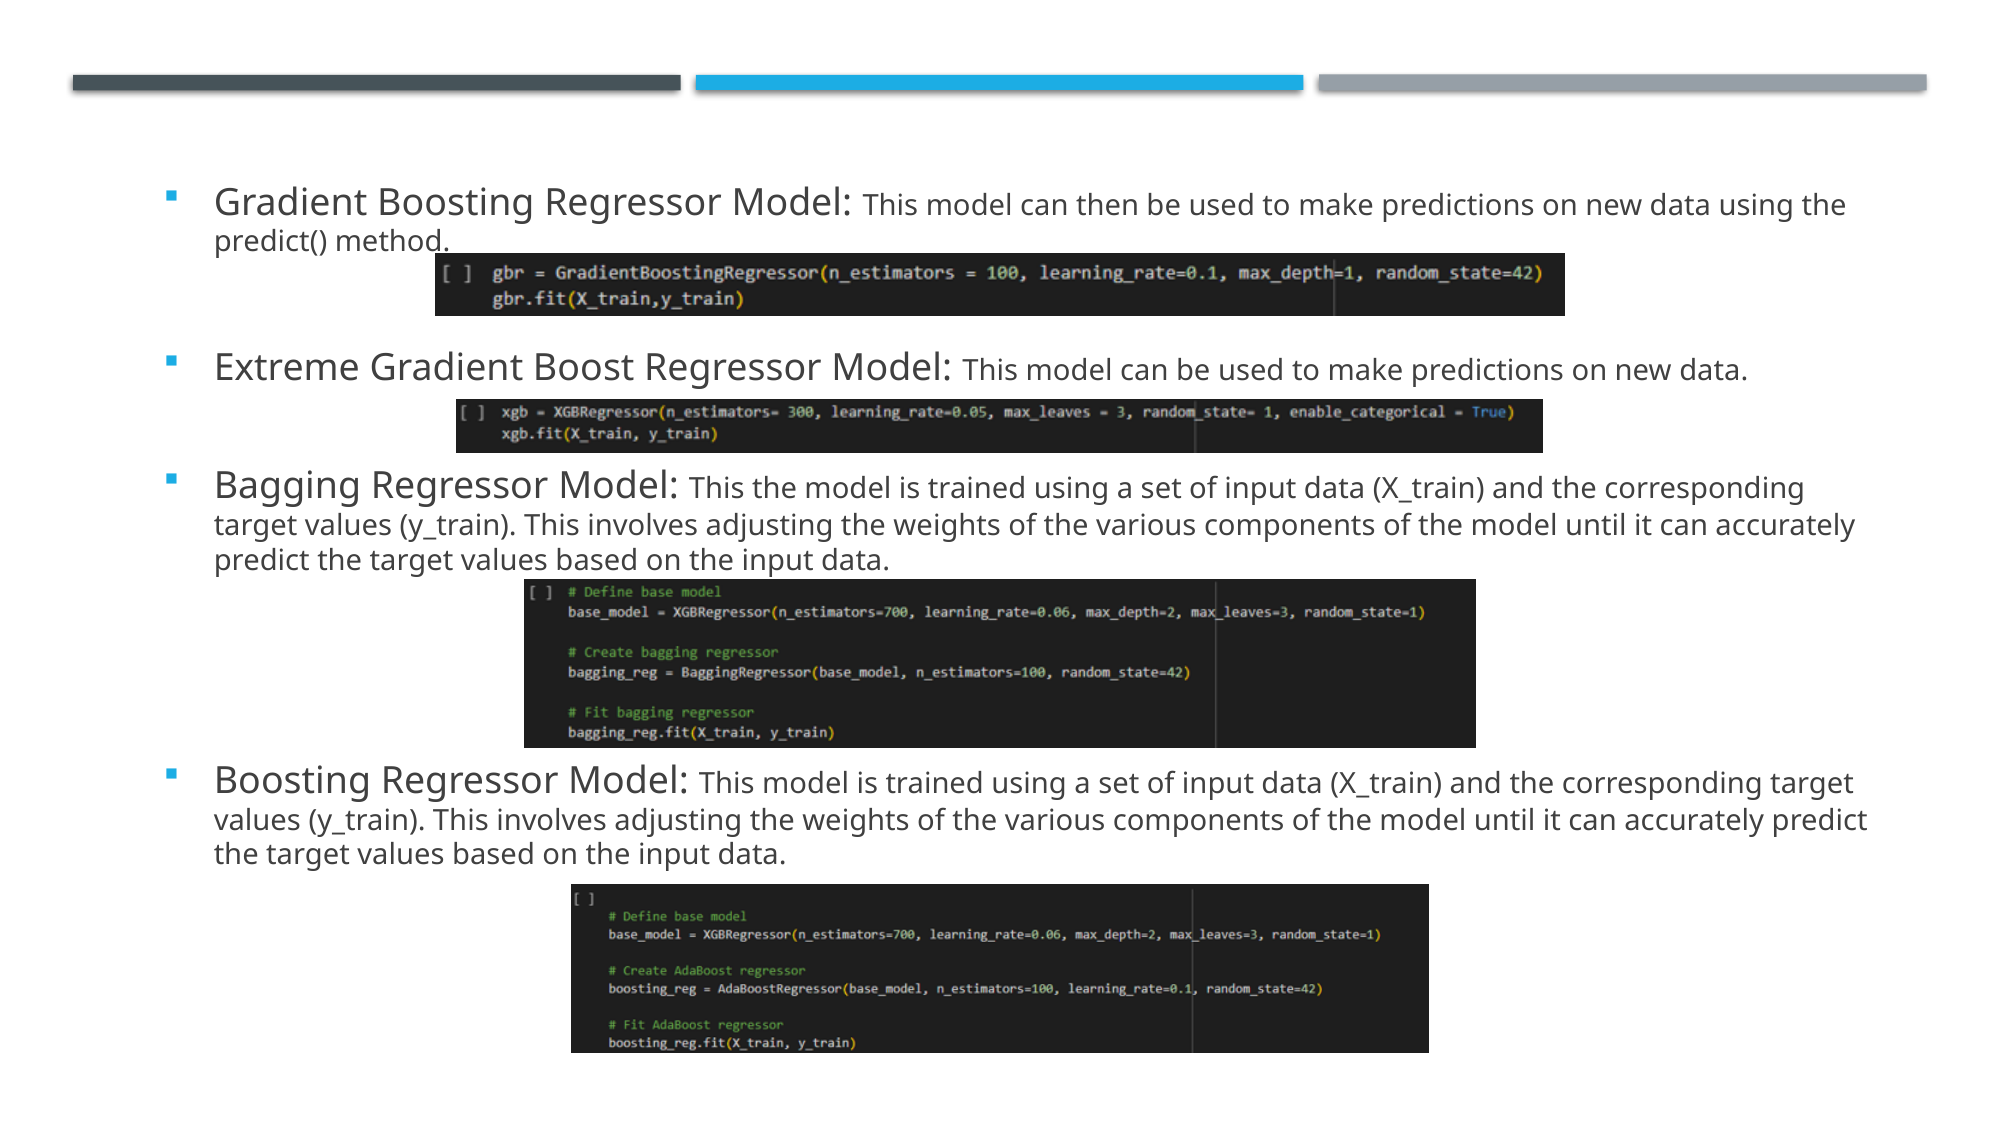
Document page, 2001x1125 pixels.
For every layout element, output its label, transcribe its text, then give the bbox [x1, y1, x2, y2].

picture [523, 579, 1477, 749]
picture [456, 398, 1544, 453]
picture [571, 884, 1429, 1053]
list Gradient Boosting Regressor Model: This model can then be used to make predictions on new data using the predict() method. Extreme Gradient Boost Regressor Model: This model can be used to make predictions on new data. Bagging Regressor Model: This the model is trained using a set of input data (X_train) and the corresponding target values (y_train). This involves adjusting the weights of the various components of the model until it can accurately predict the target values based on the input data. Boosting Regressor Model: This model is trained using a set of input data (X_train) and the corresponding target values (y_train). This involves adjusting the weights of the various components of the model until it can accurately predict the target values based on the input data. [95, 134, 1905, 981]
picture [435, 252, 1565, 317]
